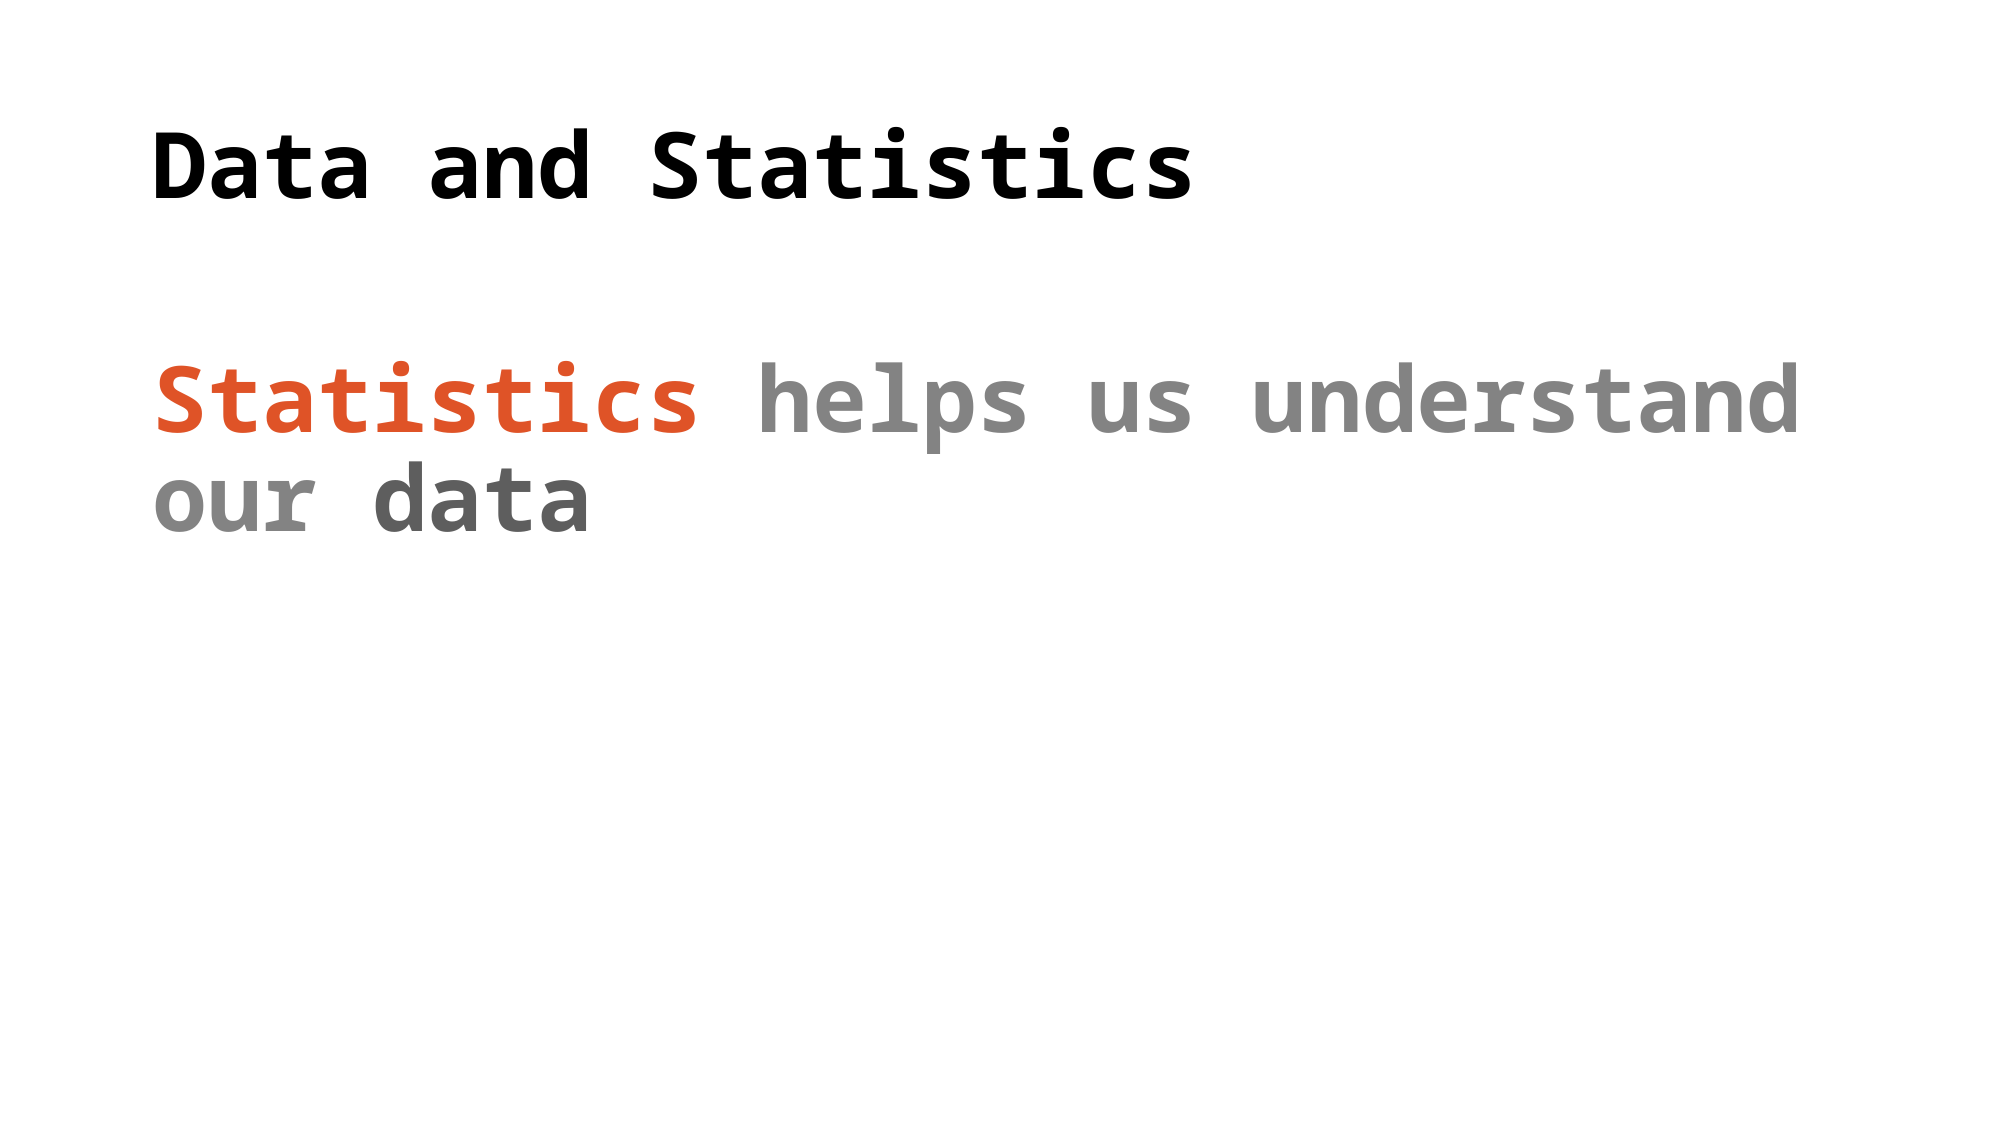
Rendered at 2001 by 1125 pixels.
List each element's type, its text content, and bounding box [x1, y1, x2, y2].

title Statistics helps us understand our data [137, 343, 1863, 562]
text_box Data and Statistics [137, 59, 1863, 278]
